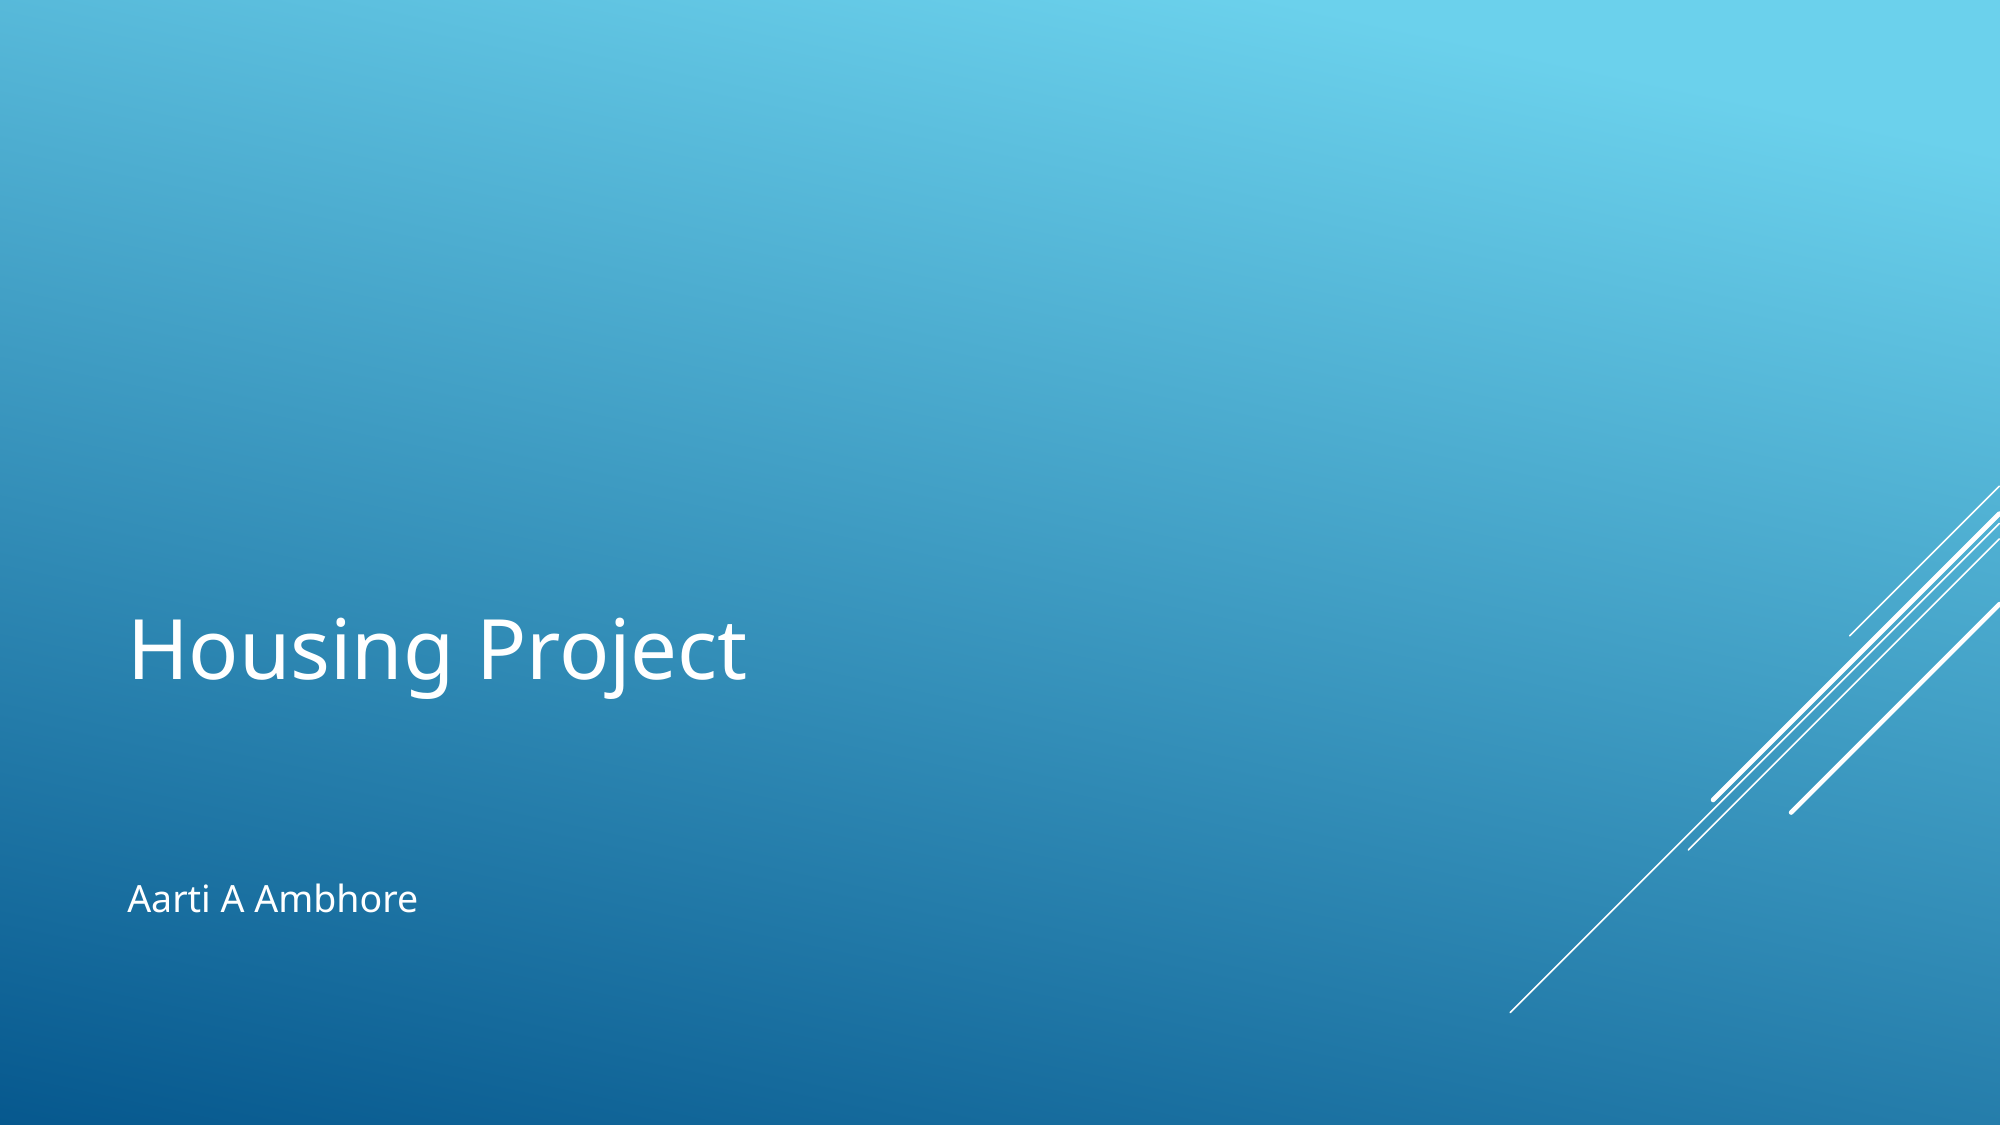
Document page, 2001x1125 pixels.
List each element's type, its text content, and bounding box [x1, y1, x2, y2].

title Housing Project [112, 329, 1513, 704]
list Aarti A Ambhore [112, 737, 1513, 984]
